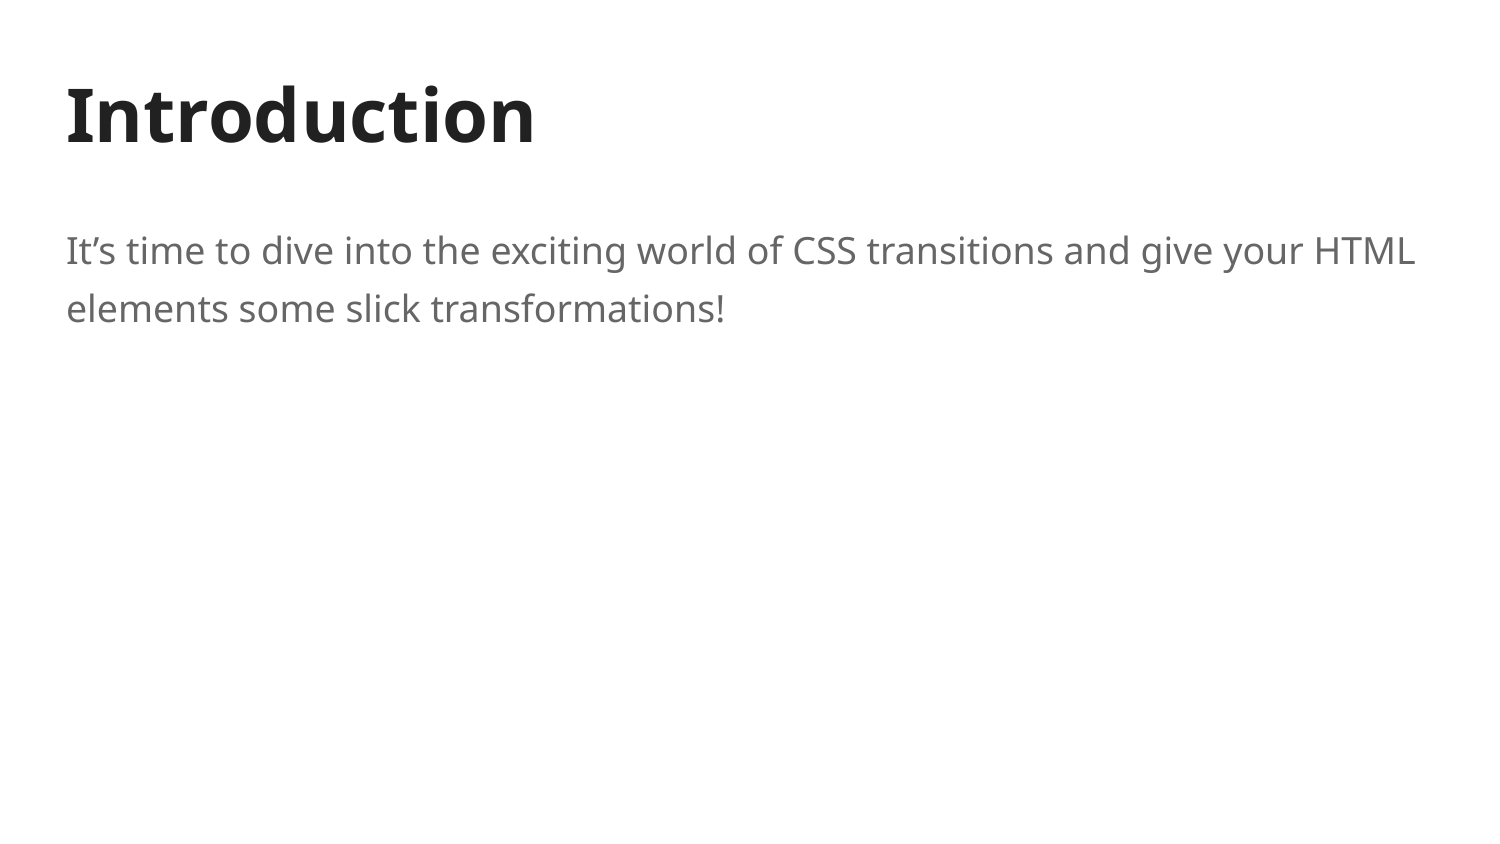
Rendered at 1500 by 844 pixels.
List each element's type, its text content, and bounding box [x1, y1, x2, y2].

list It’s time to dive into the exciting world of CSS transitions and give your HTML elements some slick transformations! [51, 201, 1449, 750]
title Introduction [51, 48, 1449, 180]
